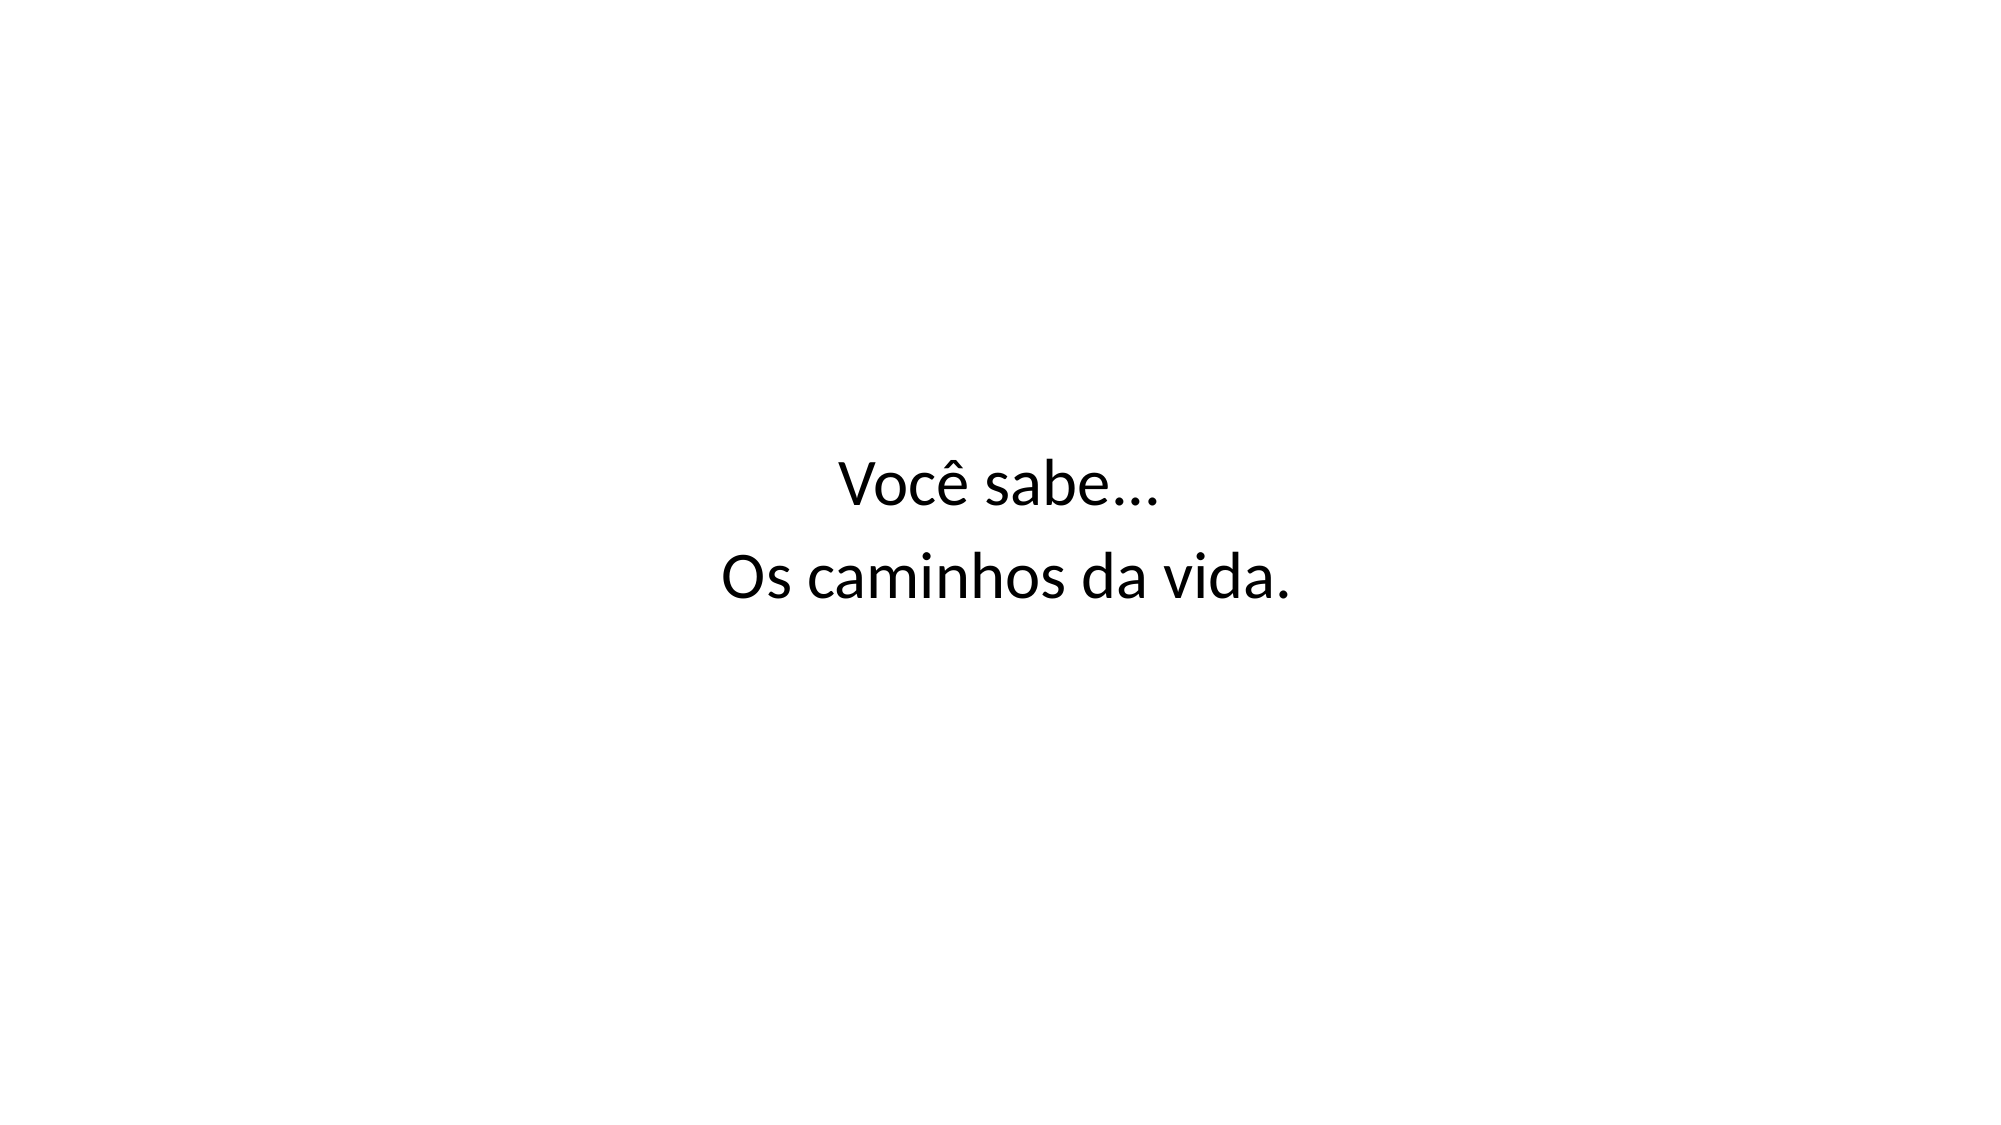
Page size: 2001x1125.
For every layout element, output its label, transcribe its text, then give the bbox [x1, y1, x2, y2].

list Você sabe... Os caminhos da vida. [137, 440, 1863, 636]
